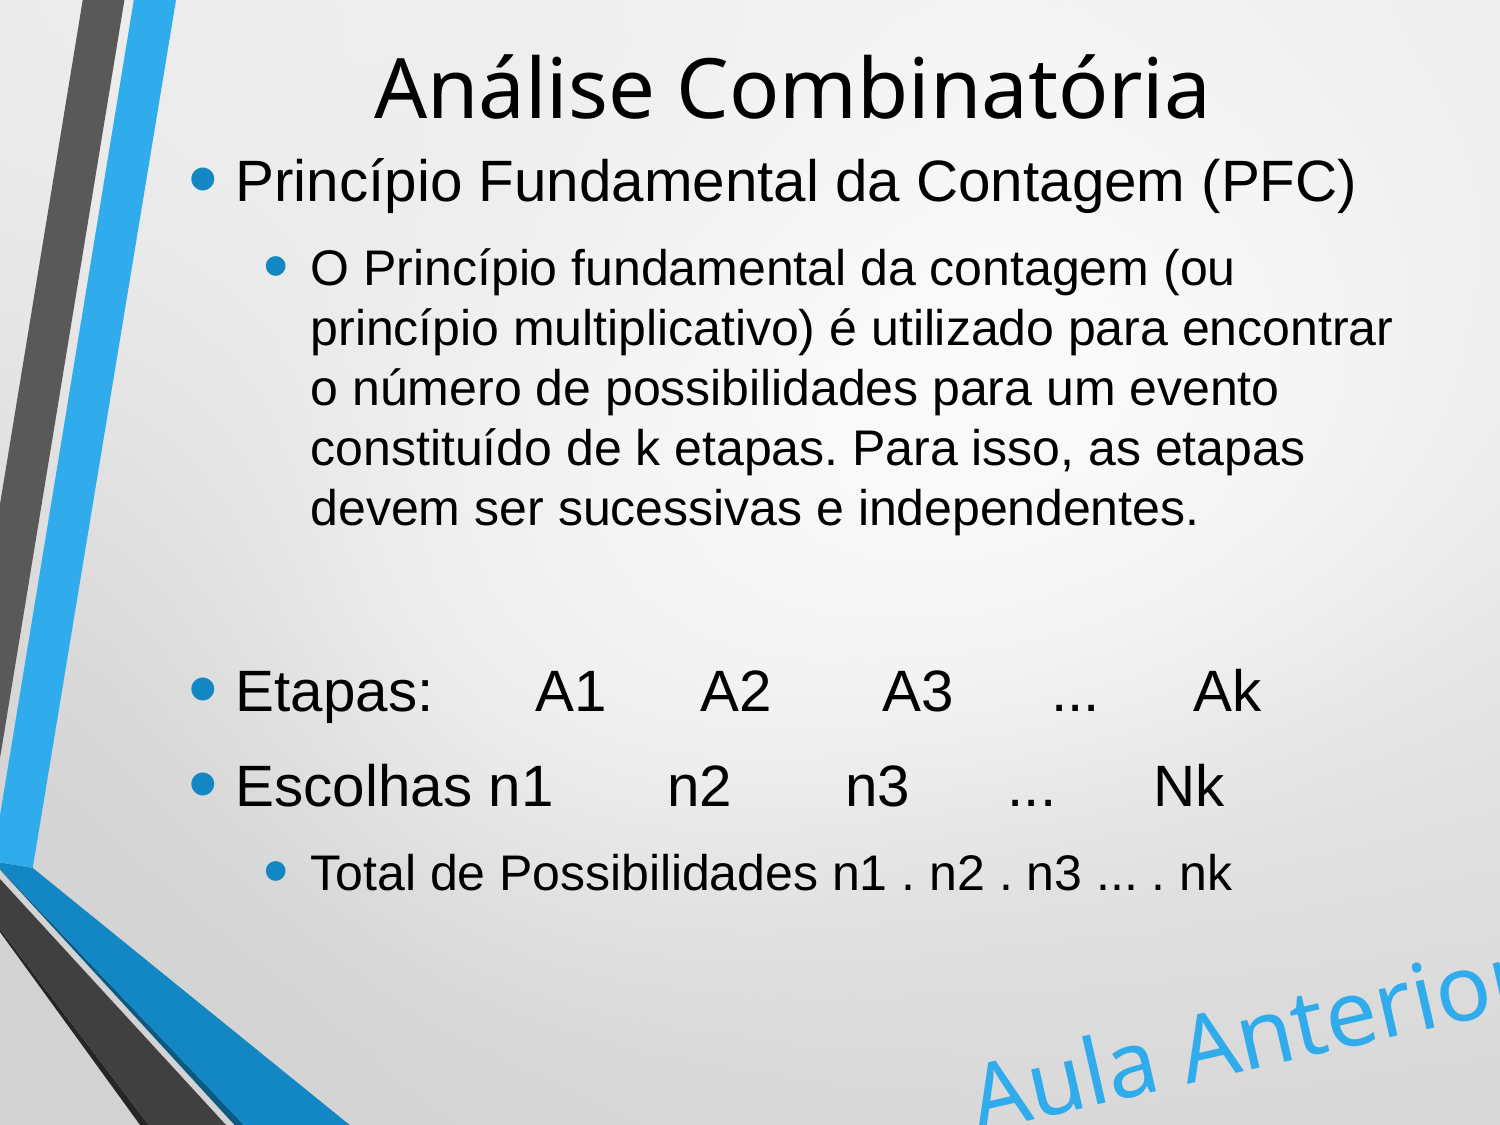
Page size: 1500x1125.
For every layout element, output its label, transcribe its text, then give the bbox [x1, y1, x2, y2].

text_box Princípio Fundamental da Contagem (PFC) O Princípio fundamental da contagem (ou princípio multiplicativo) é utilizado para encontrar o número de possibilidades para um evento constituído de k etapas. Para isso, as etapas devem ser sucessivas e independentes. Etapas: A1 A2 A3 ... Ak Escolhas n1 n2 n3 ... Nk Total de Possibilidades n1 . n2 . n3 ... . nk [173, 135, 1438, 1098]
text_box Aula Anterior [941, 910, 1500, 1125]
title Análise Combinatória [161, 0, 1425, 174]
